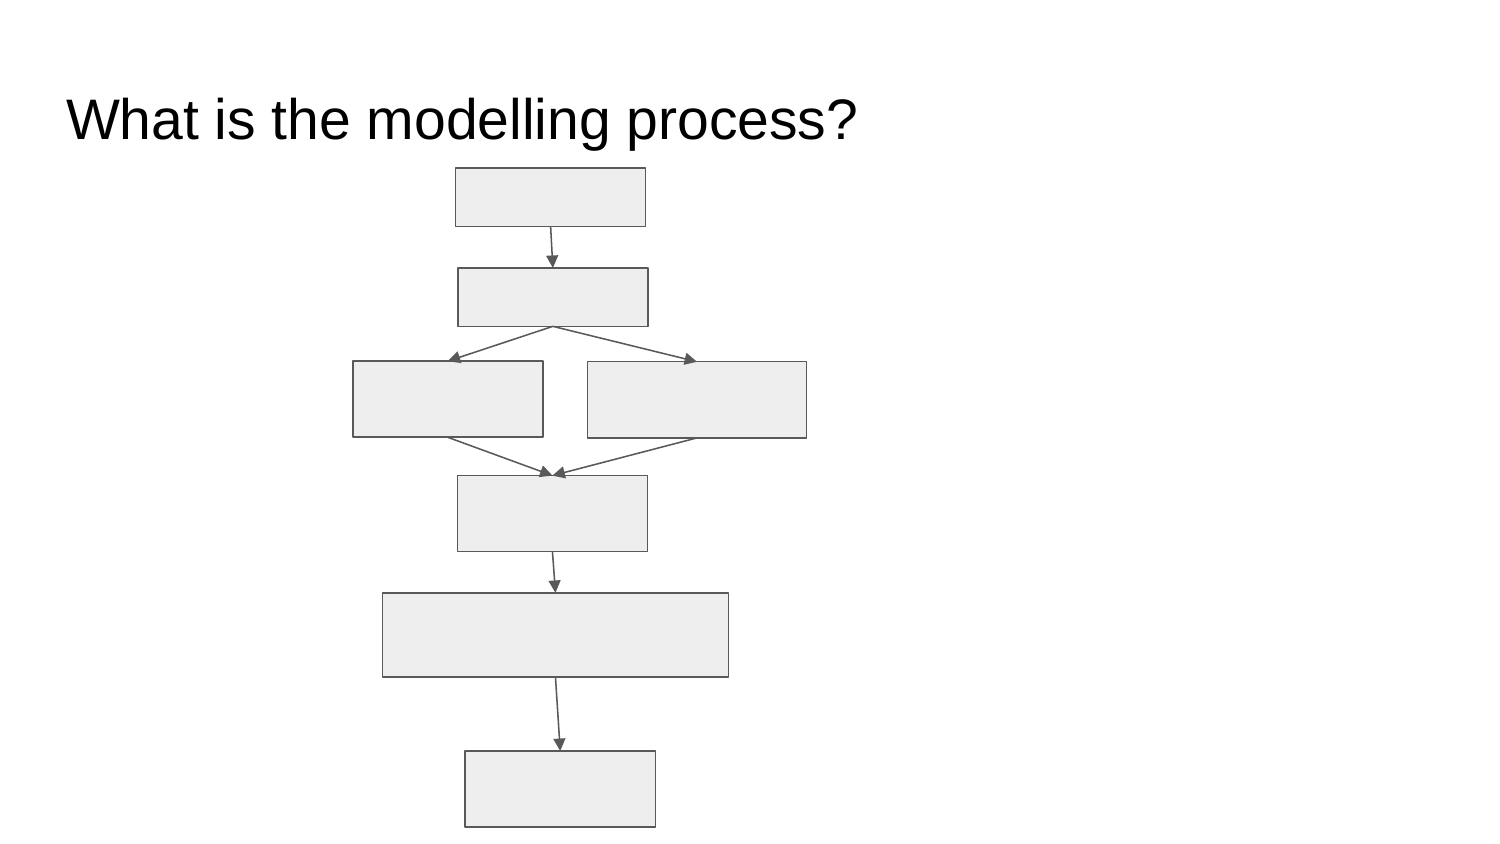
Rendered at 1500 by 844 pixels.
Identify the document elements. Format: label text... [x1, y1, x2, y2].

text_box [447, 437, 551, 476]
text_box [552, 326, 698, 362]
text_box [447, 326, 550, 362]
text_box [550, 226, 554, 269]
text_box [465, 750, 656, 828]
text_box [552, 551, 556, 594]
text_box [552, 437, 698, 476]
text_box [587, 361, 807, 438]
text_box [555, 676, 561, 752]
text_box [382, 592, 729, 677]
text_box [455, 168, 646, 227]
text_box [457, 267, 648, 324]
title What is the modelling process? [51, 72, 1449, 167]
text_box [352, 361, 543, 438]
text_box [457, 485, 648, 552]
